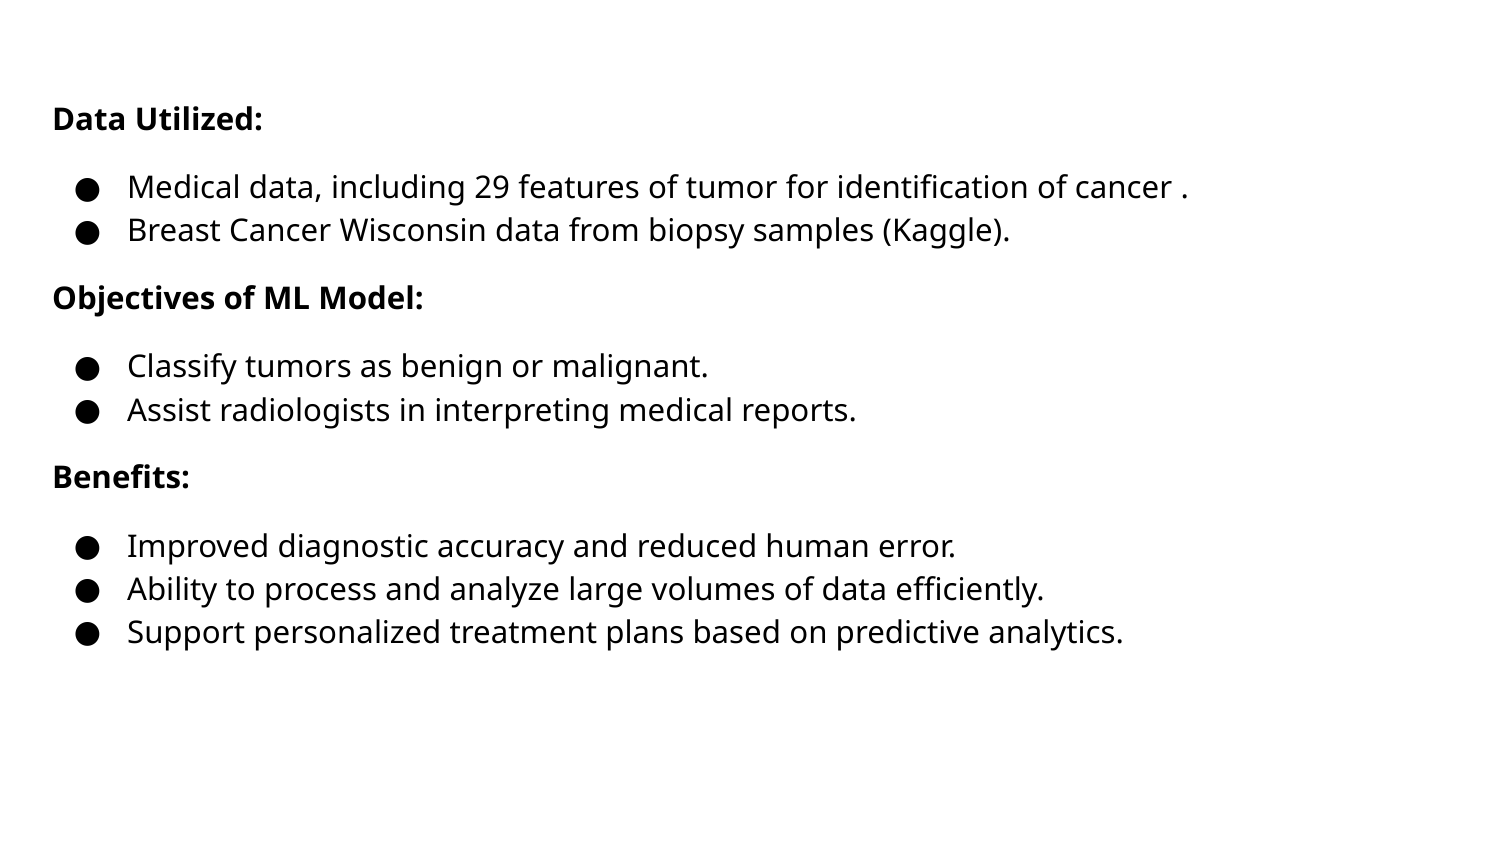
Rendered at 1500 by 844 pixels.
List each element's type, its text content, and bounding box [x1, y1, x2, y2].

text_box Data Utilized: Medical data, including 29 features of tumor for identification of cancer . Breast Cancer Wisconsin data from biopsy samples (Kaggle). Objectives of ML Model: Classify tumors as benign or malignant. Assist radiologists in interpreting medical reports. Benefits: Improved diagnostic accuracy and reduced human error. Ability to process and analyze large volumes of data efficiently. Support personalized treatment plans based on predictive analytics. [37, 84, 1338, 727]
